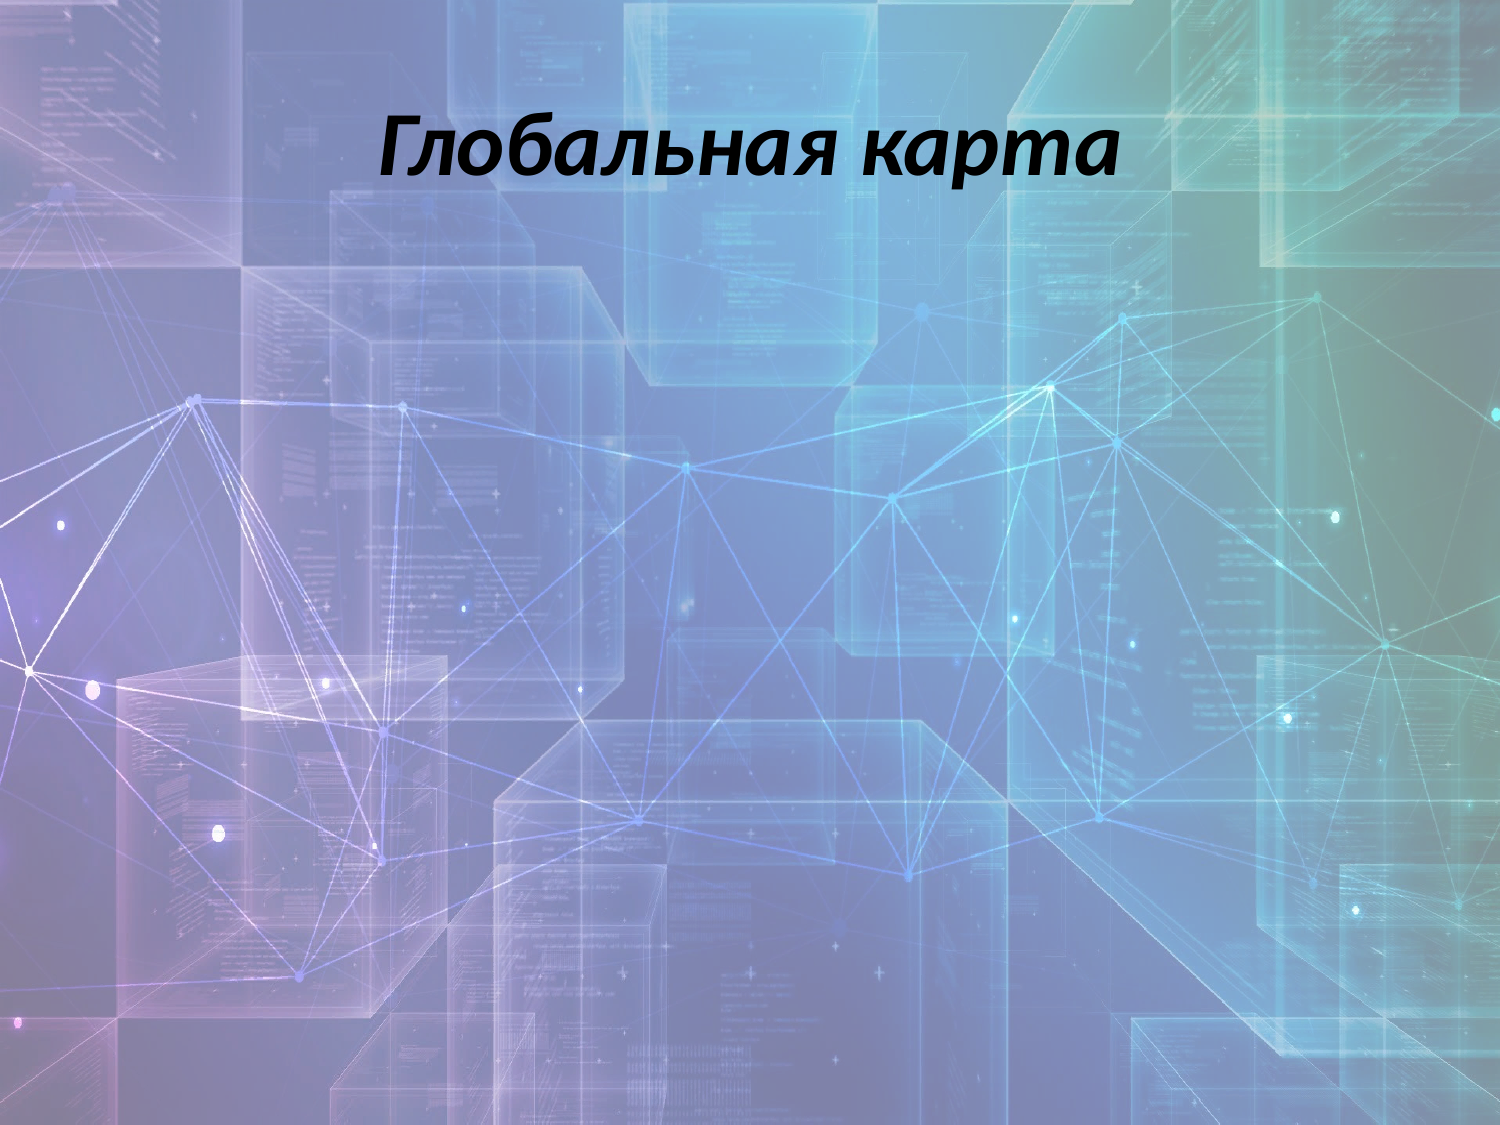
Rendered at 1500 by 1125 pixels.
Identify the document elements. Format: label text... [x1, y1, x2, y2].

title Глобальная карта [75, 45, 1425, 233]
